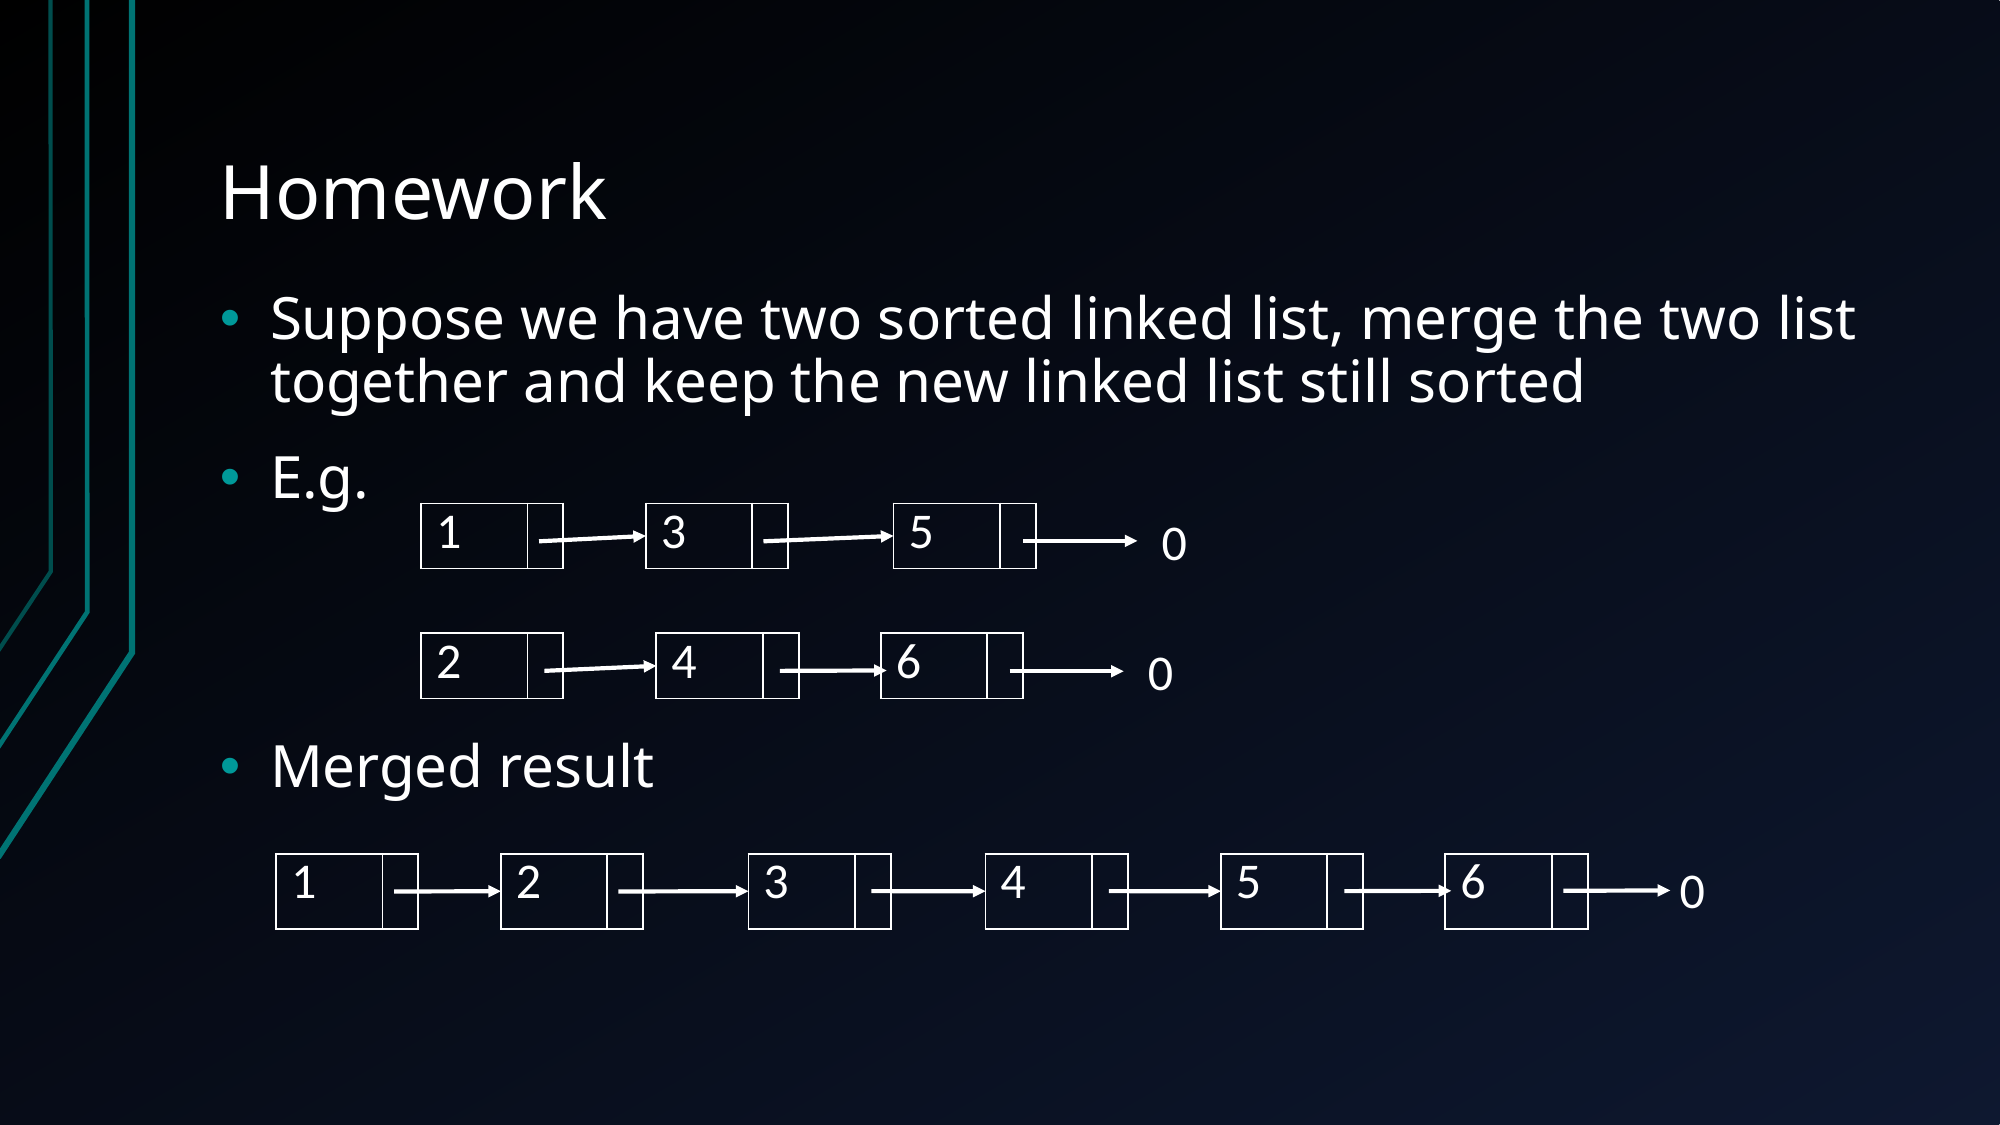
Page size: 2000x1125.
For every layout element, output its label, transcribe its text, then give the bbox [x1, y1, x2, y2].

table_header 2 [502, 855, 606, 928]
table_header [988, 634, 1022, 698]
table_header 2 [422, 634, 527, 698]
table_header [1093, 855, 1127, 928]
table_header [1001, 504, 1035, 568]
table_header [1553, 855, 1587, 928]
table_header 1 [422, 504, 527, 568]
text_box 0 [1664, 850, 1720, 926]
table_header 3 [749, 855, 854, 928]
table_header 4 [657, 634, 762, 698]
table_header 6 [1446, 855, 1551, 928]
text_box 0 [1146, 503, 1202, 578]
table_header 5 [894, 504, 999, 568]
table_header 1 [277, 855, 382, 928]
table_header [608, 855, 642, 928]
table_header [1328, 855, 1362, 928]
table_header 5 [1222, 855, 1326, 928]
table_header 6 [882, 634, 986, 698]
table_header [528, 504, 562, 568]
list Suppose we have two sorted linked list, merge the two list together and keep the new linked list still sorted E.g. Merged result [199, 279, 1900, 1012]
table_header [753, 504, 787, 568]
table_header [764, 634, 798, 698]
table_header [528, 634, 562, 698]
table_header 4 [986, 855, 1091, 928]
table_header [383, 855, 417, 928]
table_header [856, 855, 890, 928]
text_box 0 [1133, 633, 1189, 709]
table_header 3 [647, 504, 751, 568]
title Homework [199, 45, 1900, 246]
